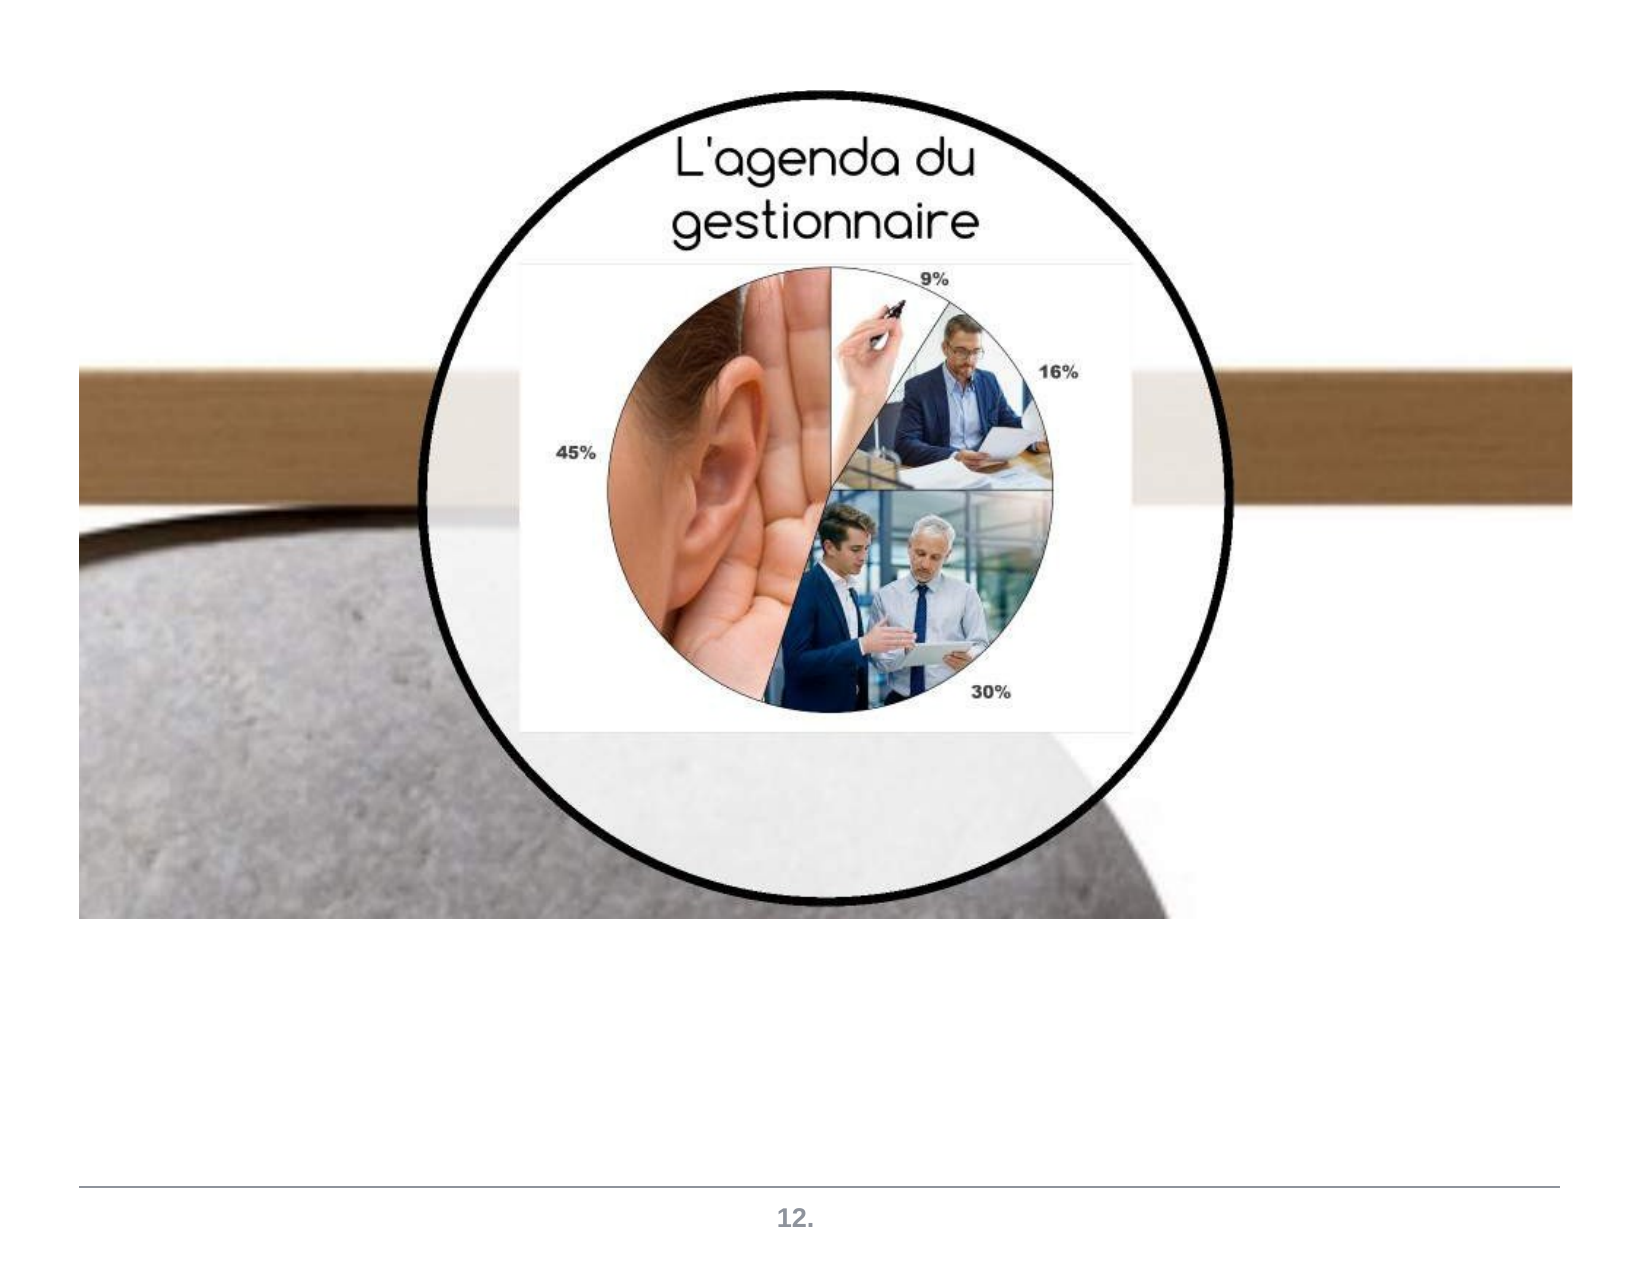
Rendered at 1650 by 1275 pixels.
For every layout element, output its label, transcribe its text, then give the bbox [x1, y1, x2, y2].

text_box [79, 90, 1573, 920]
slide_number 12. [772, 1201, 832, 1275]
